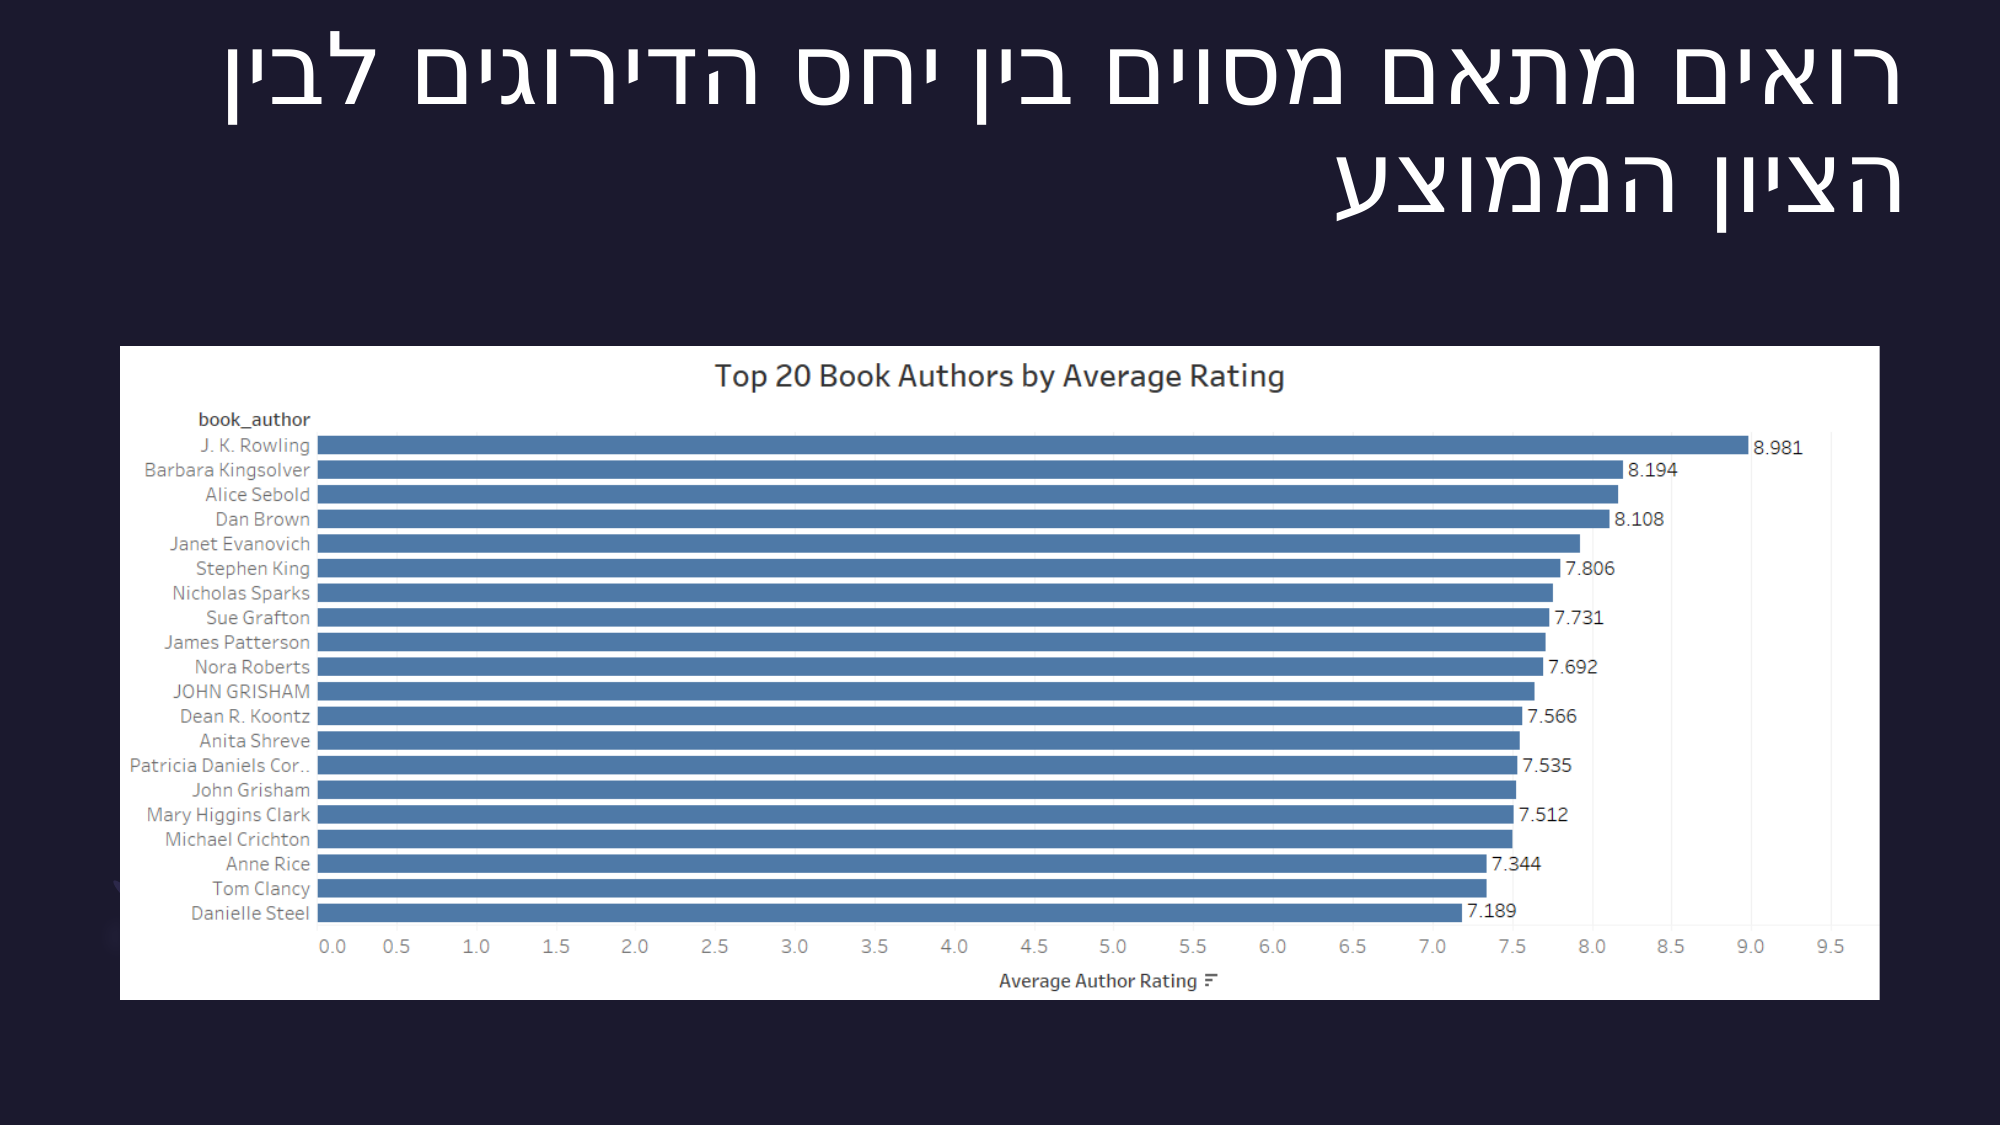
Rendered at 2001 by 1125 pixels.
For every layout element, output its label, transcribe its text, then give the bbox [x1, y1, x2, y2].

title רואים מתאם מסוים בין יחס הדירוגים לבין הציון הממוצע [90, 18, 1910, 234]
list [120, 346, 1880, 1000]
